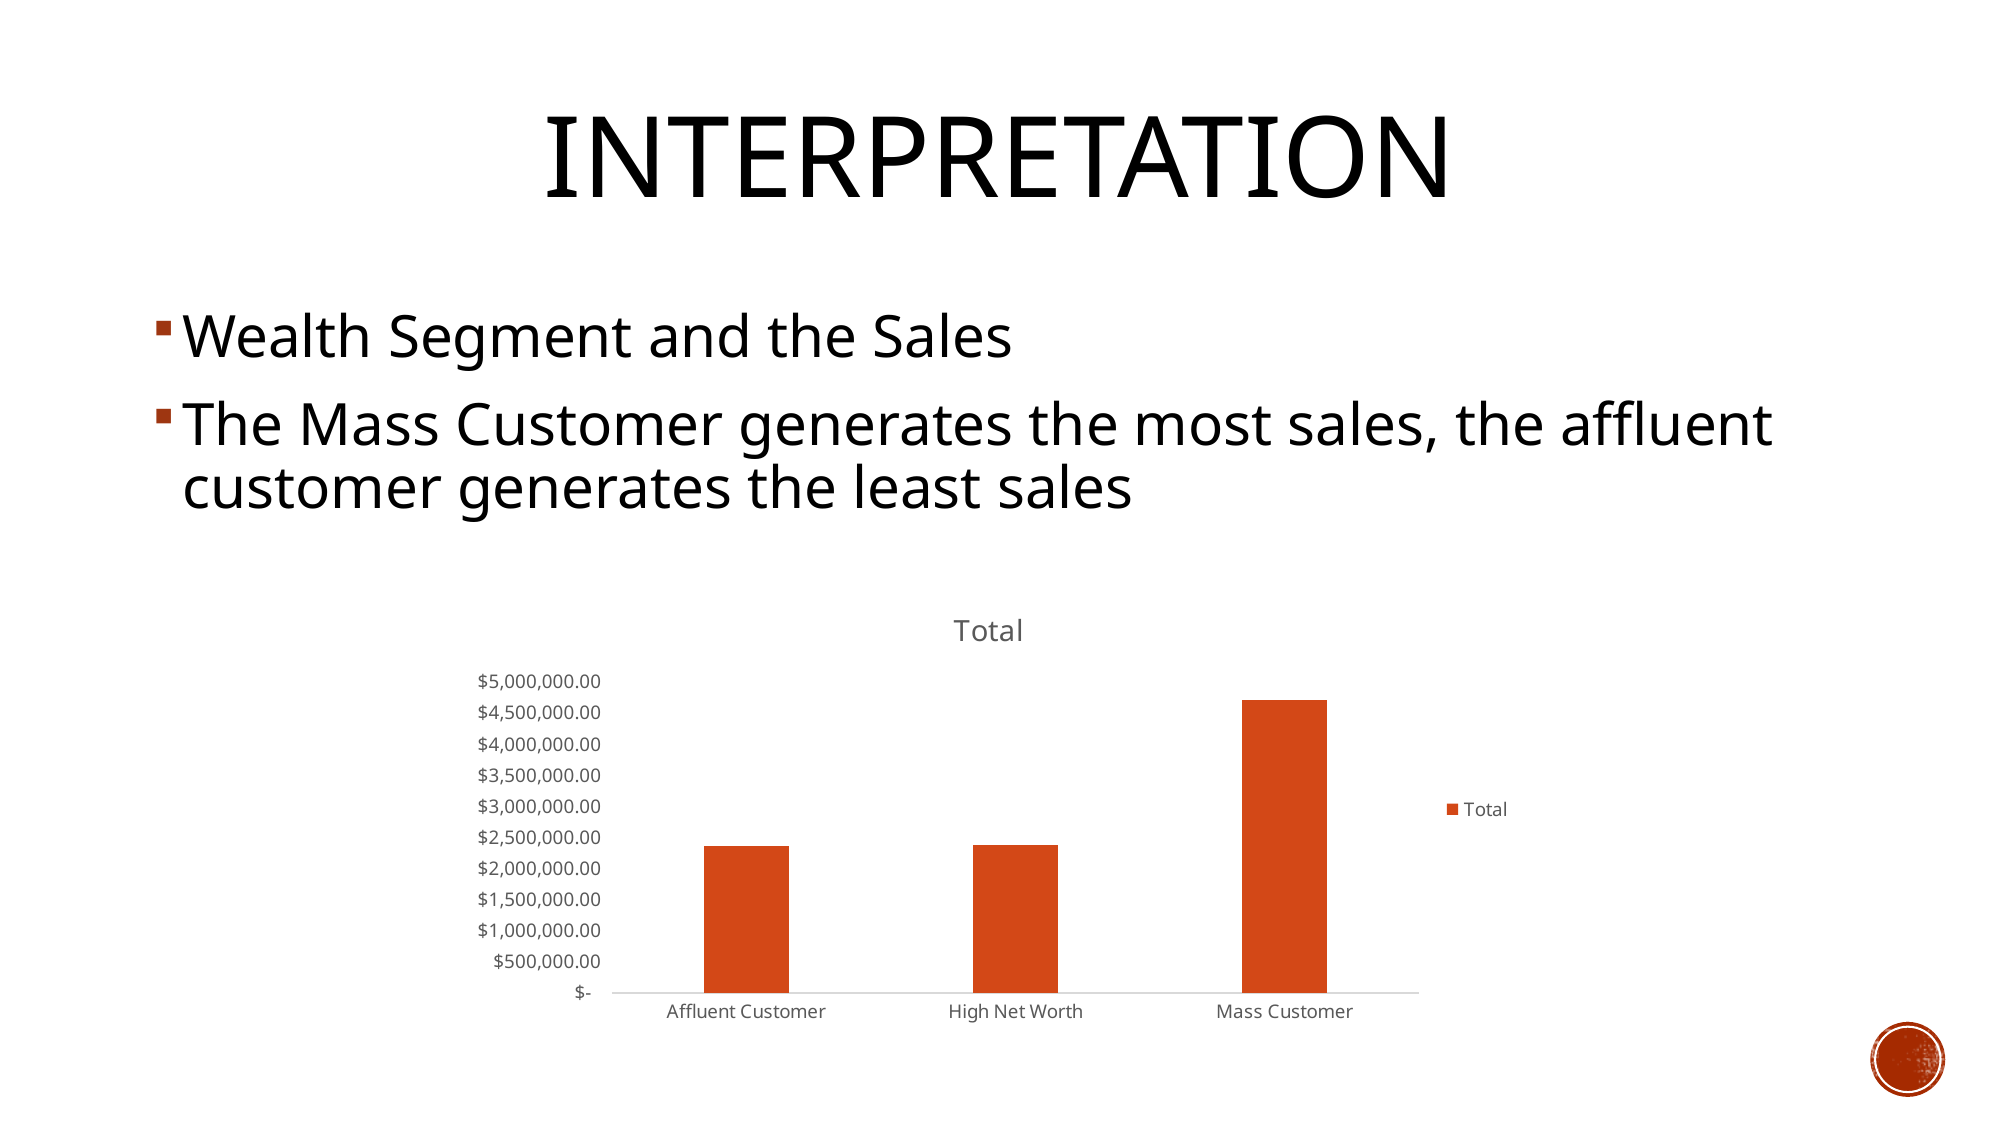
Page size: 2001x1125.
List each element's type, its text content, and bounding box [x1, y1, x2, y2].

chart [453, 585, 1527, 1034]
list Wealth Segment and the Sales The Mass Customer generates the most sales, the affluent customer generates the least sales [137, 299, 1863, 1105]
title Interpretation [137, 59, 1863, 263]
